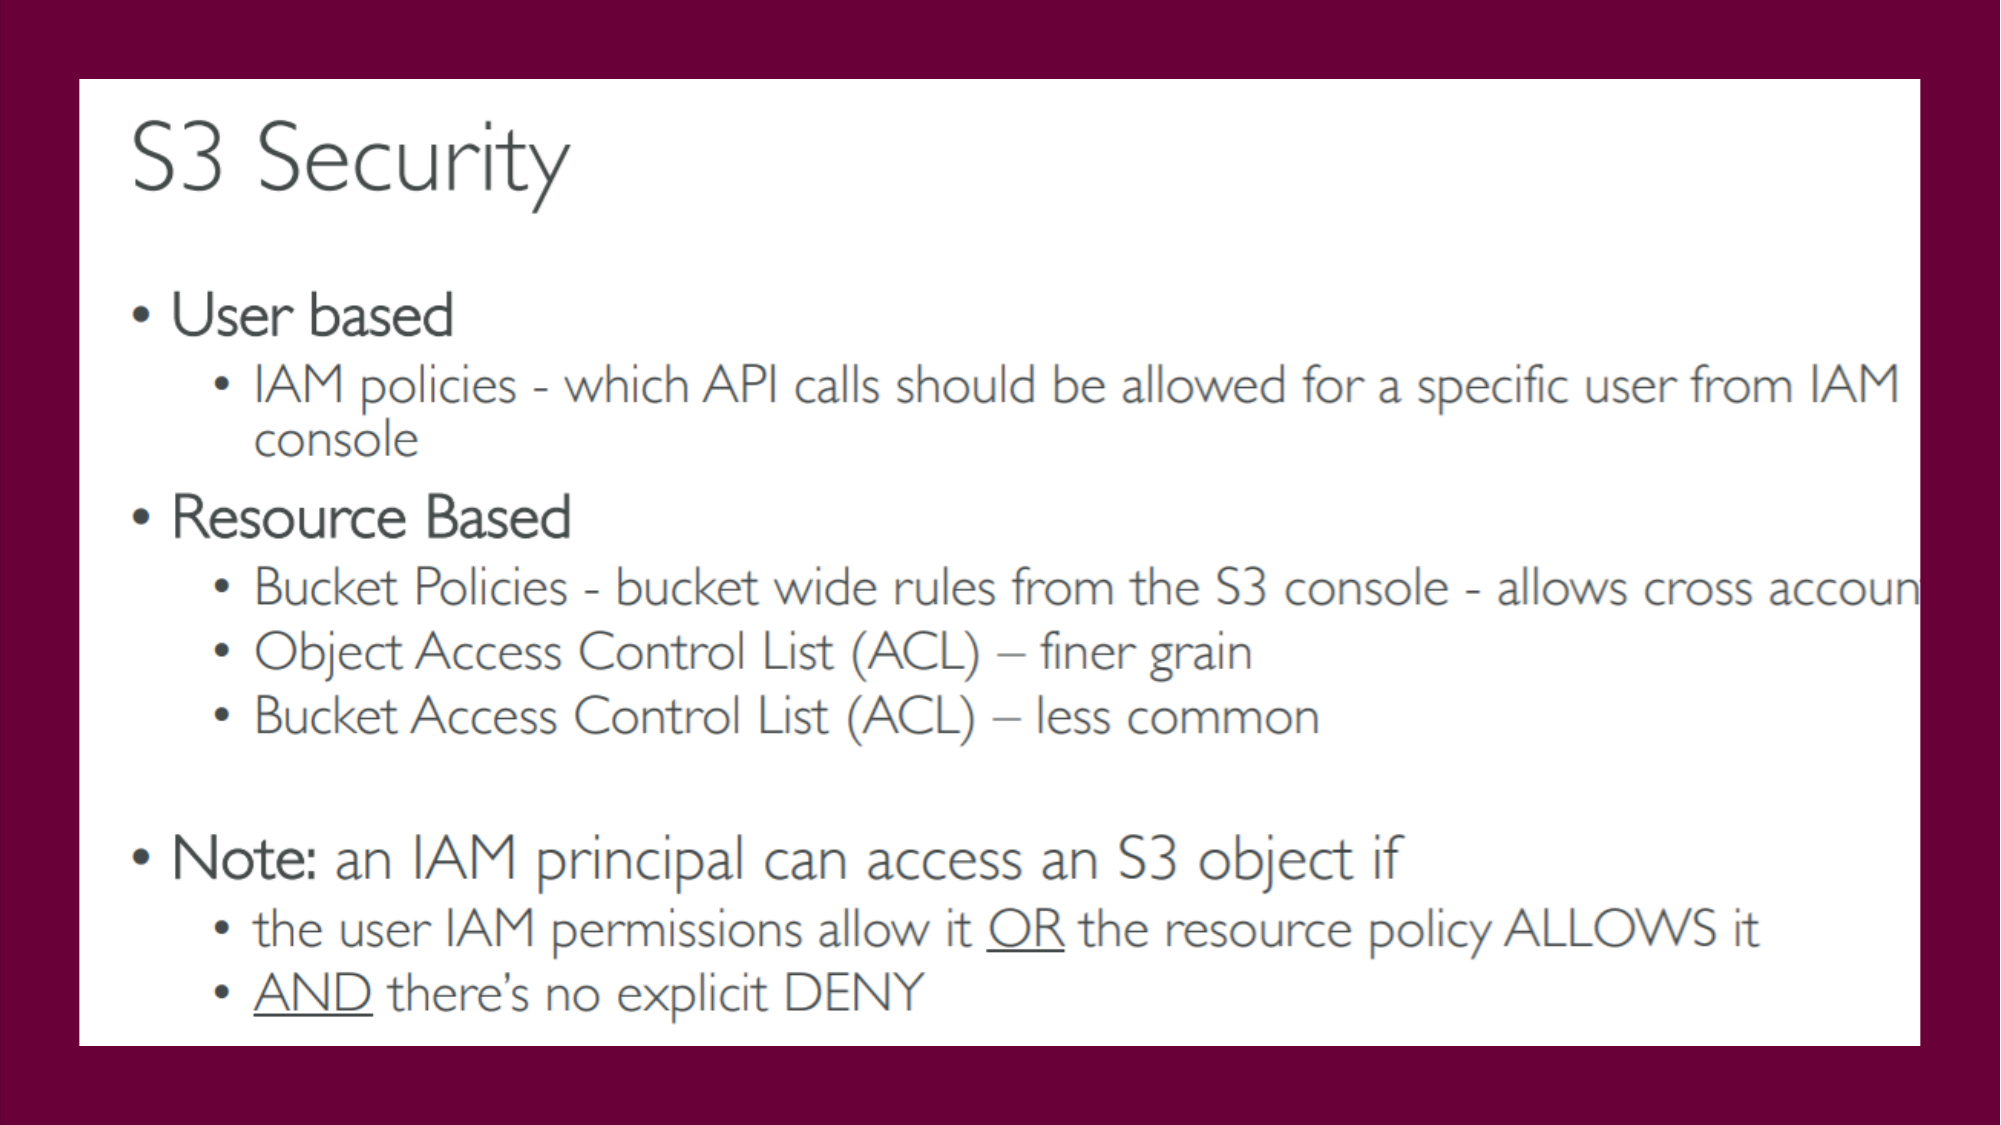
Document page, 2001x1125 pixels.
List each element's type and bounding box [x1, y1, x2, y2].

list [79, 79, 1921, 1046]
text_box [0, 0, 2000, 1125]
